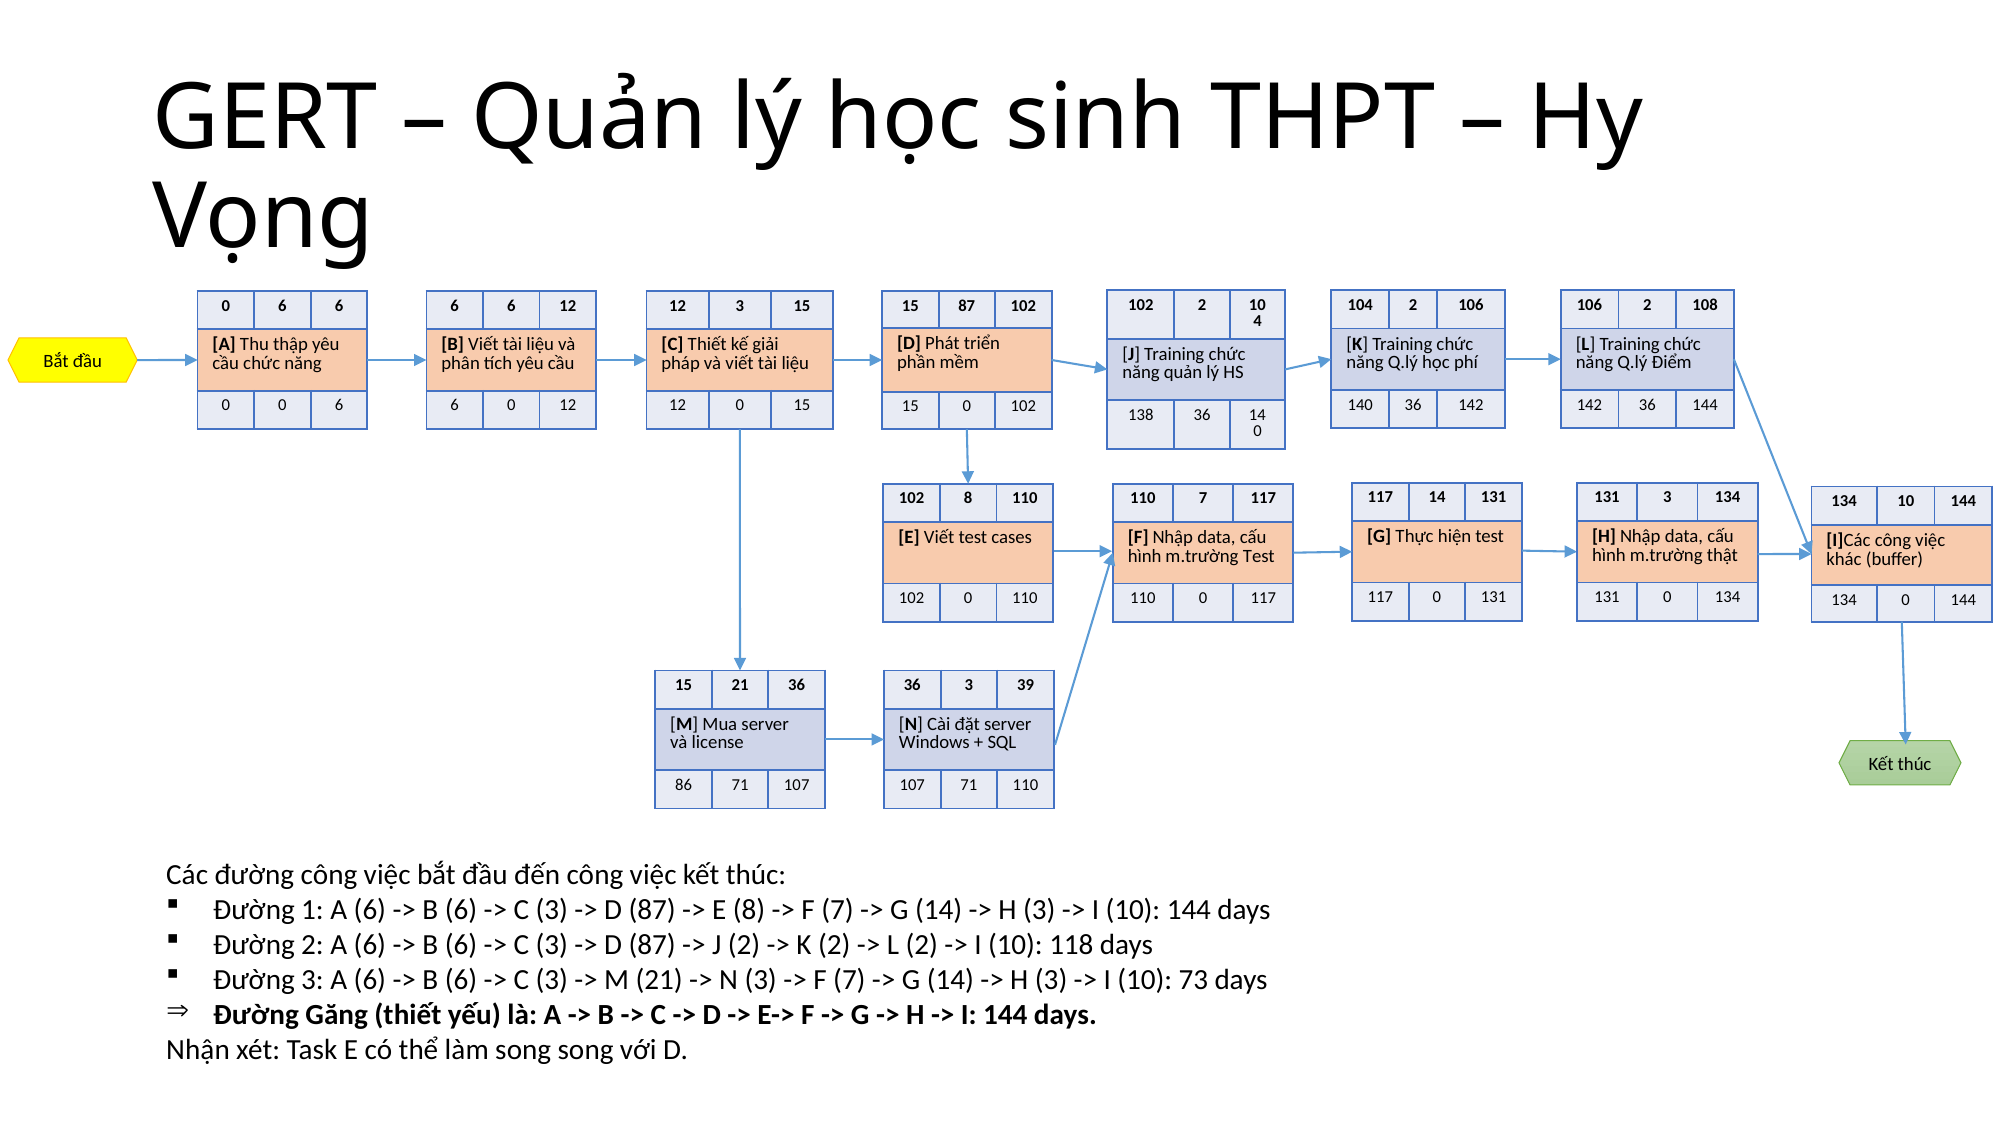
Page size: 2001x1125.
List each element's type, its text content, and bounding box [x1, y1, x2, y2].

table_header 7 [1174, 485, 1232, 521]
table_header 102 [884, 485, 939, 521]
table_cell 140 [1231, 401, 1284, 448]
table_cell 15 [772, 392, 832, 428]
table_header 2 [1390, 291, 1436, 328]
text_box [1733, 359, 1812, 555]
table_header 6 [255, 292, 310, 328]
table_header 110 [997, 485, 1052, 521]
table_cell 0 [1174, 584, 1232, 621]
table_cell [C] Thiết kế giải pháp và viết tài liệu [647, 330, 832, 390]
table_cell 0 [1410, 583, 1464, 620]
table_header 21 [713, 671, 767, 708]
table_cell 131 [1578, 583, 1636, 620]
table_header 104 [1231, 291, 1284, 338]
table_header 3 [710, 292, 770, 328]
table_header 134 [1698, 484, 1733, 520]
table_cell 6 [427, 392, 482, 428]
table_cell 15 [883, 393, 938, 428]
table_header 102 [1108, 291, 1173, 338]
table_cell 117 [1234, 584, 1292, 621]
table_header 2 [1619, 291, 1675, 328]
table_header 15 [772, 292, 832, 328]
table_header 36 [769, 671, 824, 708]
text_box Các đường công việc bắt đầu đến công việc kết thúc: Đường 1: A (6) -> B (6) -> C (3) -> D (87) -> E (8) -> F (7) -> G (14) -> H (3) -> I (10): 144 days Đường 2: A (6) -> B (6) -> C (3) -> D (87) -> J (2) -> K (2) -> L (2) -> I (10): 118 days Đường 3: A (6) -> B (6) -> C (3) -> M (21) -> N (3) -> F (7) -> G (14) -> H (3) -> I (10): 73 days Đường Găng (thiết yếu) là: A -> B -> C -> D -> E-> F -> G -> H -> I: 144 days. Nhận xét: Task E có thể làm song song với D. [151, 848, 1839, 1073]
table_header 39 [998, 671, 1053, 708]
table_cell 0 [1638, 583, 1697, 620]
table_cell [B] Viết tài liệu và phân tích yêu cầu [427, 330, 595, 390]
table_header 110 [1114, 485, 1172, 521]
table_header 104 [1332, 291, 1388, 328]
table_cell [M] Mua server và license [656, 710, 824, 769]
table_cell 0 [484, 392, 539, 428]
table_header 117 [1353, 484, 1408, 520]
table_header 6 [312, 292, 366, 328]
table_header 131 [1578, 484, 1636, 520]
table_header 144 [1935, 487, 1991, 524]
table_cell [F] Nhập data, cấu hình m.trường Test [1114, 523, 1292, 583]
table_header 131 [1466, 484, 1521, 520]
table_header 87 [940, 292, 994, 327]
table_cell 131 [1466, 583, 1521, 620]
table_header 108 [1677, 291, 1733, 328]
table_cell 0 [198, 392, 253, 428]
table_header 3 [1638, 484, 1697, 520]
table_cell [H] Nhập data, cấu hình m.trường thật [1578, 522, 1757, 582]
table_cell [G] Thực hiện test [1353, 522, 1521, 582]
table_cell 0 [940, 393, 994, 428]
table_cell 142 [1438, 391, 1504, 427]
table_cell 12 [647, 392, 708, 428]
table_header 102 [996, 292, 1051, 327]
table_cell 102 [884, 584, 939, 621]
table_cell 6 [312, 392, 366, 428]
table_cell 110 [1114, 584, 1172, 621]
table_cell 138 [1108, 401, 1173, 448]
table_header 15 [656, 671, 711, 708]
table_cell 110 [997, 584, 1052, 621]
table_header 36 [885, 671, 940, 708]
table_cell 71 [713, 771, 767, 808]
table_cell 0 [941, 584, 996, 621]
table_cell [E] Viết test cases [884, 523, 1052, 583]
table_cell 36 [1390, 391, 1436, 427]
table_cell 110 [998, 771, 1053, 808]
table_header 12 [647, 292, 708, 328]
table_header 14 [1410, 484, 1464, 520]
table_cell 86 [656, 771, 711, 808]
table_cell 0 [1878, 586, 1934, 621]
table_cell [A] Thu thập yêu cầu chức năng [198, 330, 366, 390]
table_header 8 [941, 485, 996, 521]
table_cell 12 [540, 392, 595, 428]
table_header 134 [1812, 487, 1876, 524]
table_cell [D] Phát triển phần mềm [883, 329, 1051, 391]
table_cell 140 [1332, 391, 1388, 427]
table_header 0 [198, 292, 253, 328]
table_header 3 [942, 671, 996, 708]
table_cell 144 [1677, 391, 1733, 427]
table_header 12 [540, 292, 595, 328]
text_box Bắt đầu [7, 337, 138, 383]
table_cell 107 [769, 771, 824, 808]
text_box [1054, 552, 1113, 745]
table_cell 102 [996, 393, 1051, 428]
table_cell [K] Training chức năng Q.lý học phí [1332, 329, 1504, 389]
table_cell 36 [1619, 391, 1675, 427]
table_header 6 [427, 292, 482, 328]
table_cell [J] Training chức năng quản lý HS [1108, 340, 1284, 399]
table_cell 134 [1698, 583, 1757, 620]
title GERT – Quản lý học sinh THPT – Hy Vọng [137, 59, 1863, 278]
table_header 6 [484, 292, 539, 328]
table_header 10 [1878, 487, 1934, 524]
table_cell [I]Các công việc khác (buffer) [1812, 526, 1991, 584]
table_header 117 [1234, 485, 1292, 521]
table_header 15 [883, 292, 938, 327]
table_cell 36 [1175, 401, 1229, 448]
table_cell 0 [710, 392, 770, 428]
table_cell 0 [255, 392, 310, 428]
text_box Kết thúc [1838, 740, 1962, 786]
table_cell [N] Cài đặt server Windows + SQL [885, 710, 1053, 769]
table_cell 71 [942, 771, 996, 808]
table_cell 134 [1812, 586, 1876, 621]
table_cell 144 [1935, 586, 1991, 621]
table_cell 107 [885, 771, 940, 808]
table_header 106 [1438, 291, 1504, 328]
table_cell 142 [1562, 391, 1618, 427]
table_cell 117 [1353, 583, 1408, 620]
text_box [1901, 621, 1906, 745]
table_header 2 [1175, 291, 1229, 338]
table_header 106 [1562, 291, 1618, 328]
table_cell [L] Training chức năng Q.lý Điểm [1562, 329, 1733, 389]
